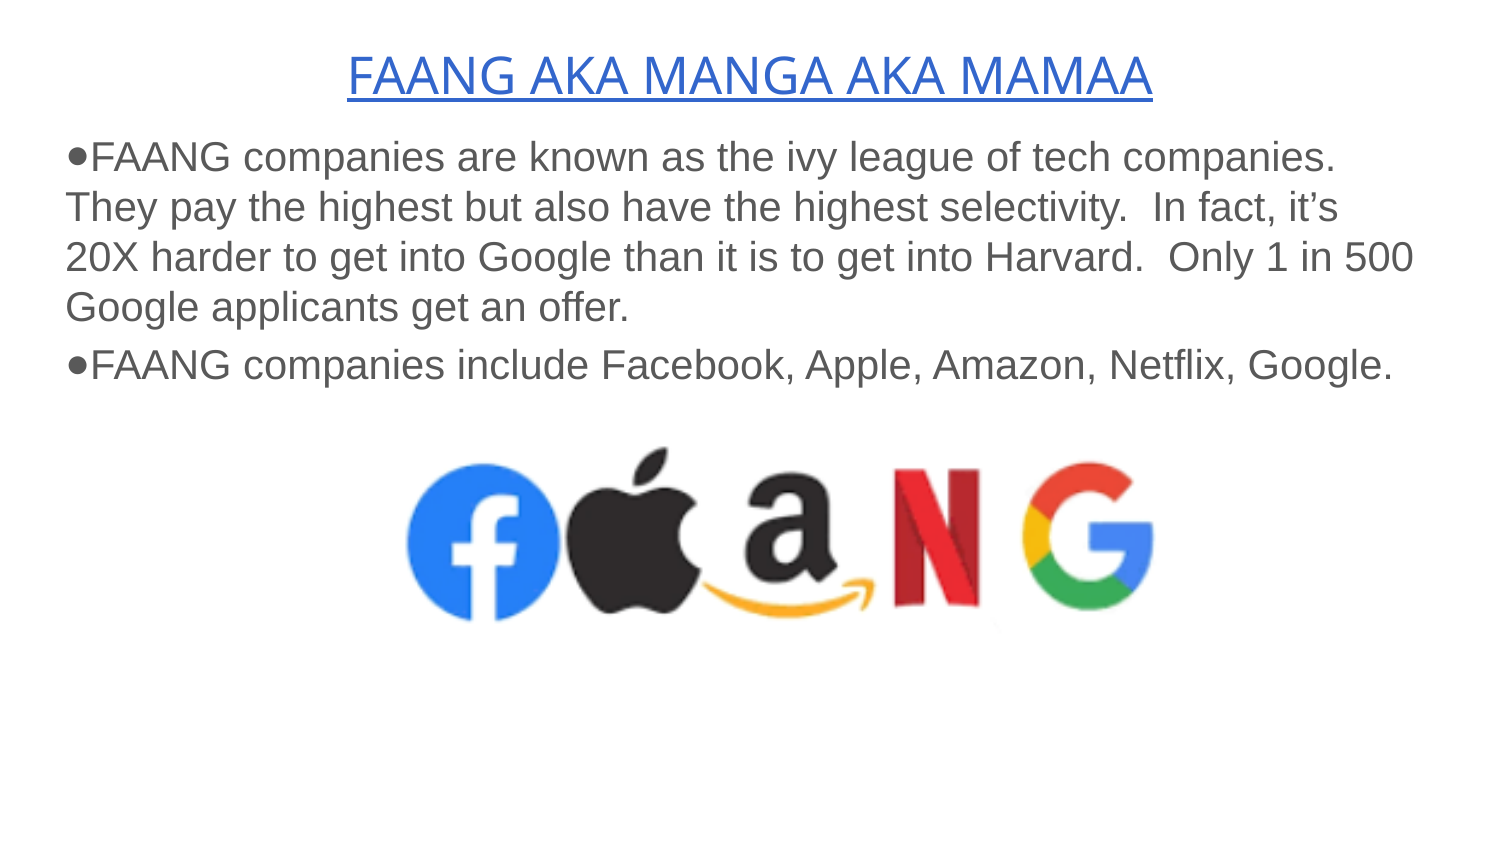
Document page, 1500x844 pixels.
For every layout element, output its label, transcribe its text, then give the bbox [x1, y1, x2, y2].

picture [374, 409, 1197, 673]
subtitle FAANG companies are known as the ivy league of tech companies. They pay the highest but also have the highest selectivity. In fact, it’s 20X harder to get into Google than it is to get into Harvard. Only 1 in 500 Google applicants get an offer. FAANG companies include Facebook, Apple, Amazon, Netflix, Google. [50, 121, 1438, 772]
title FAANG AKA MANGA AKA MAMAA [0, 37, 1500, 110]
